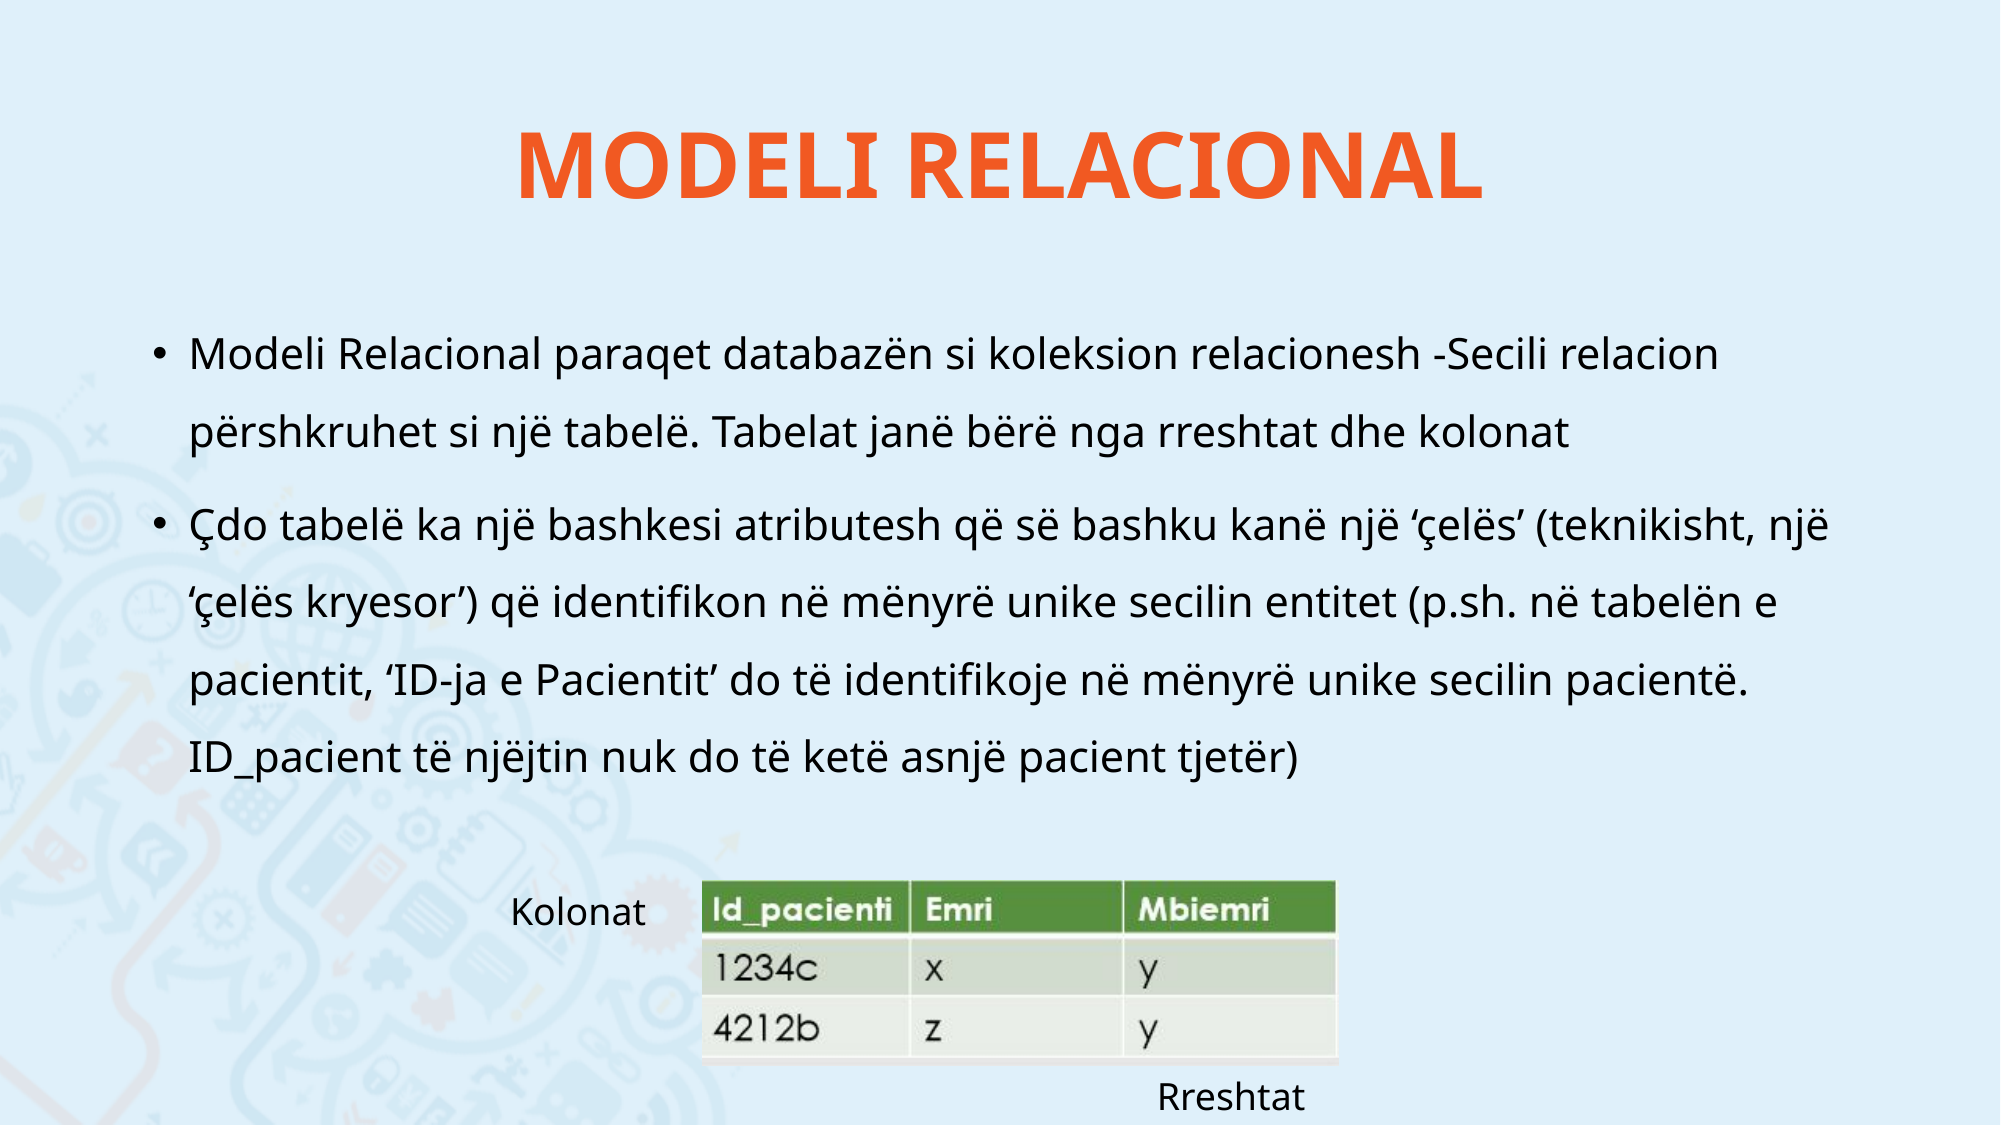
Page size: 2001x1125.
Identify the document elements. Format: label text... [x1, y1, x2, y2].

text_box Rreshtat [1142, 1066, 1339, 1125]
list Modeli Relacional paraqet databazën si koleksion relacionesh -Secili relacion përshkruhet si një tabelë. Tabelat janë bërë nga rreshtat dhe kolonat Çdo tabelë ka një bashkesi atributesh që së bashku kanë një ‘çelës’ (teknikisht, një ‘çelës kryesor’) që identifikon në mënyrë unike secilin entitet (p.sh. në tabelën e pacientit, ‘ID-ja e Pacientit’ do të identifikoje në mënyrë unike secilin pacientë. ID_pacient të njëjtin nuk do të ketë asnjë pacient tjetër) [137, 293, 1863, 850]
title MODELI RELACIONAL [137, 59, 1863, 278]
picture [0, 0, 2001, 1125]
text_box Kolonat [495, 880, 689, 941]
